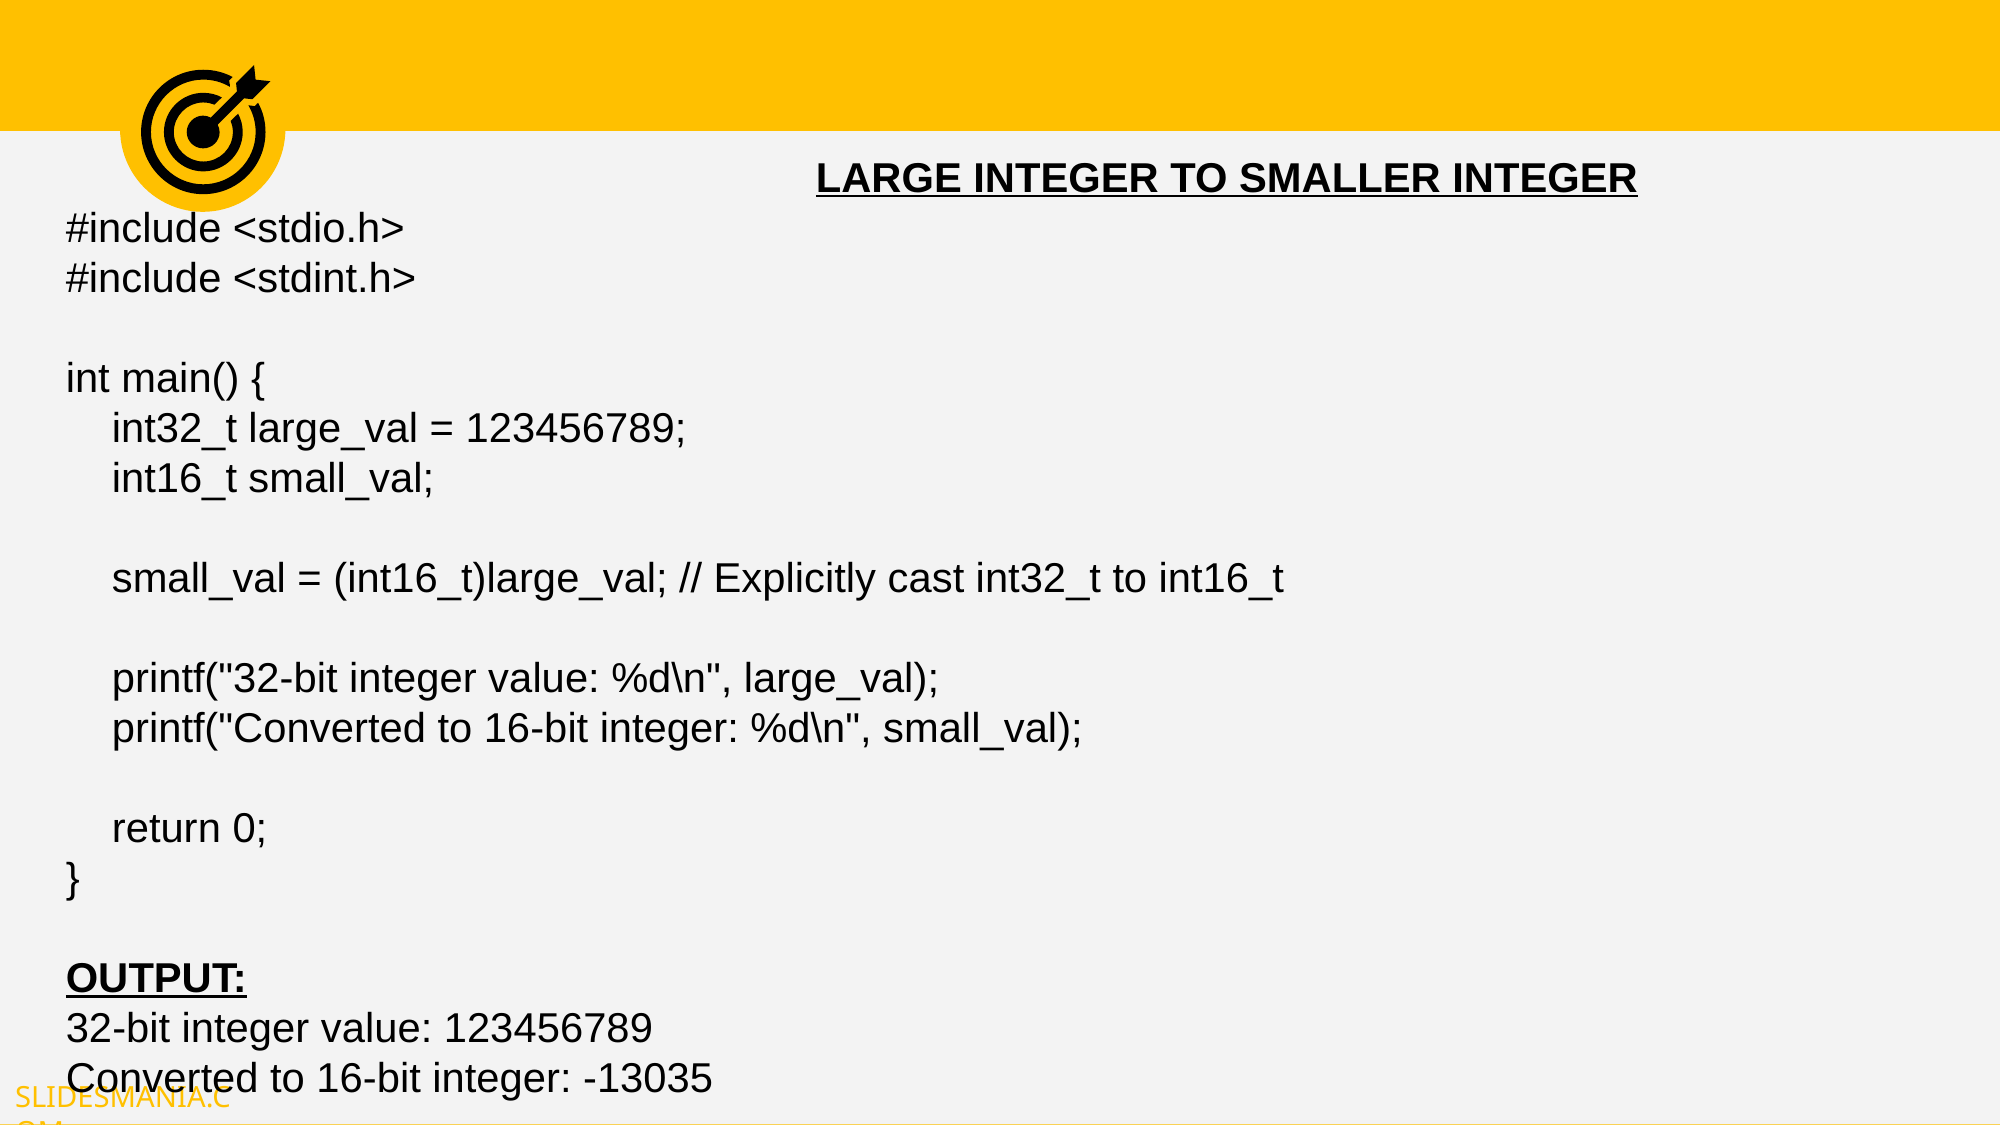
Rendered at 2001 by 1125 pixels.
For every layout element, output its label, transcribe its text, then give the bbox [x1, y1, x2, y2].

text_box LARGE INTEGER TO SMALLER INTEGER #include <stdio.h> #include <stdint.h> int main() { int32_t large_val = 123456789; int16_t small_val; small_val = (int16_t)large_val; // Explicitly cast int32_t to int16_t printf("32-bit integer value: %d\n", large_val); printf("Converted to 16-bit integer: %d\n", small_val); return 0; } OUTPUT: 32-bit integer value: 123456789 Converted to 16-bit integer: -13035 [51, 143, 1894, 1125]
